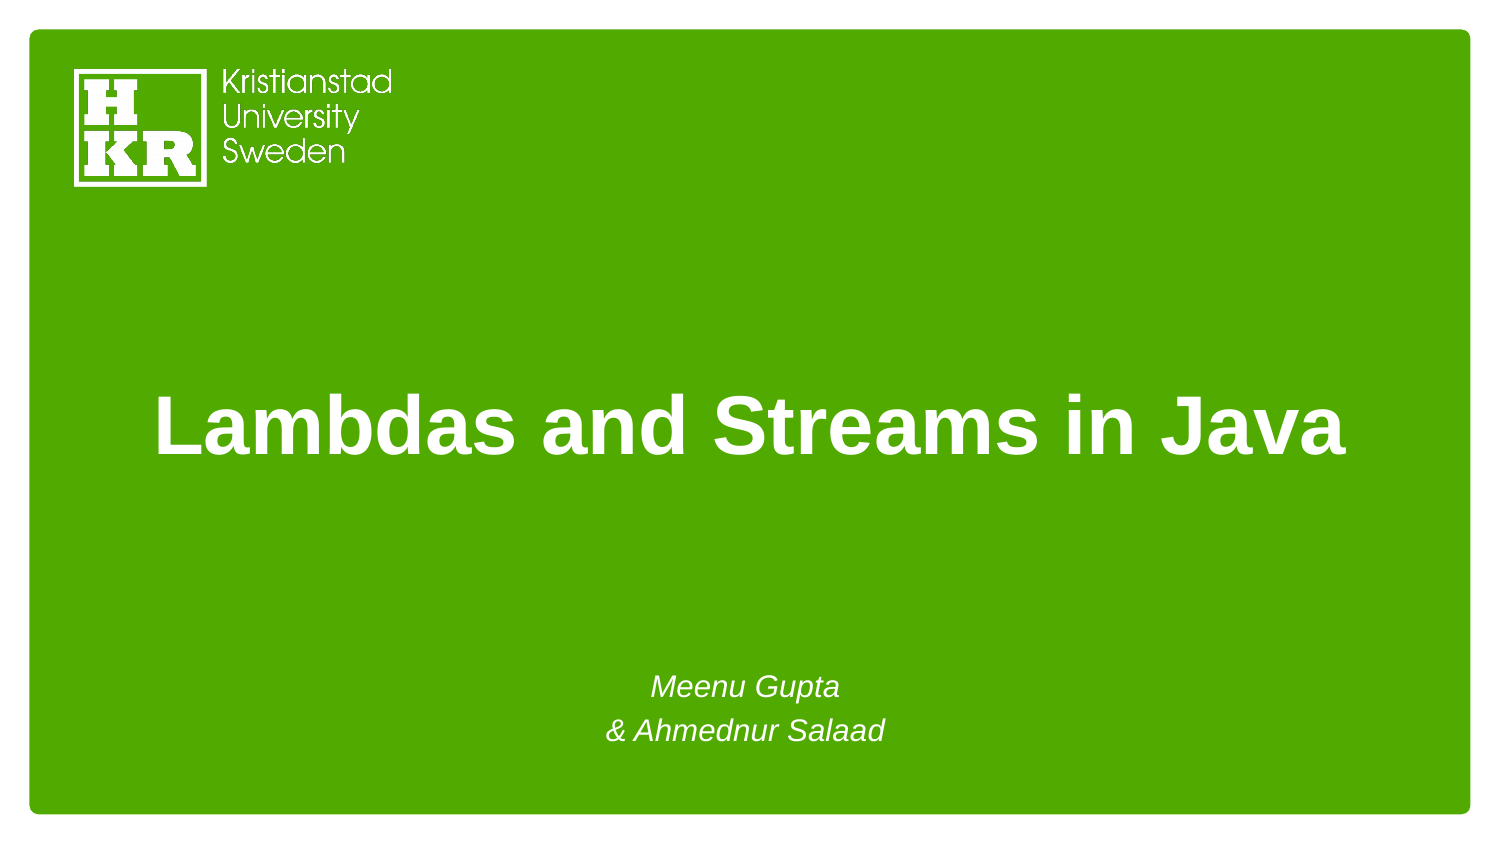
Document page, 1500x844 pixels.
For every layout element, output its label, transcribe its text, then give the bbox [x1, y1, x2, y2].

picture [7, 2, 457, 254]
title Lambdas and Streams in Java [29, 29, 1471, 814]
subtitle Meenu Gupta & Ahmednur Salaad [225, 658, 1275, 756]
